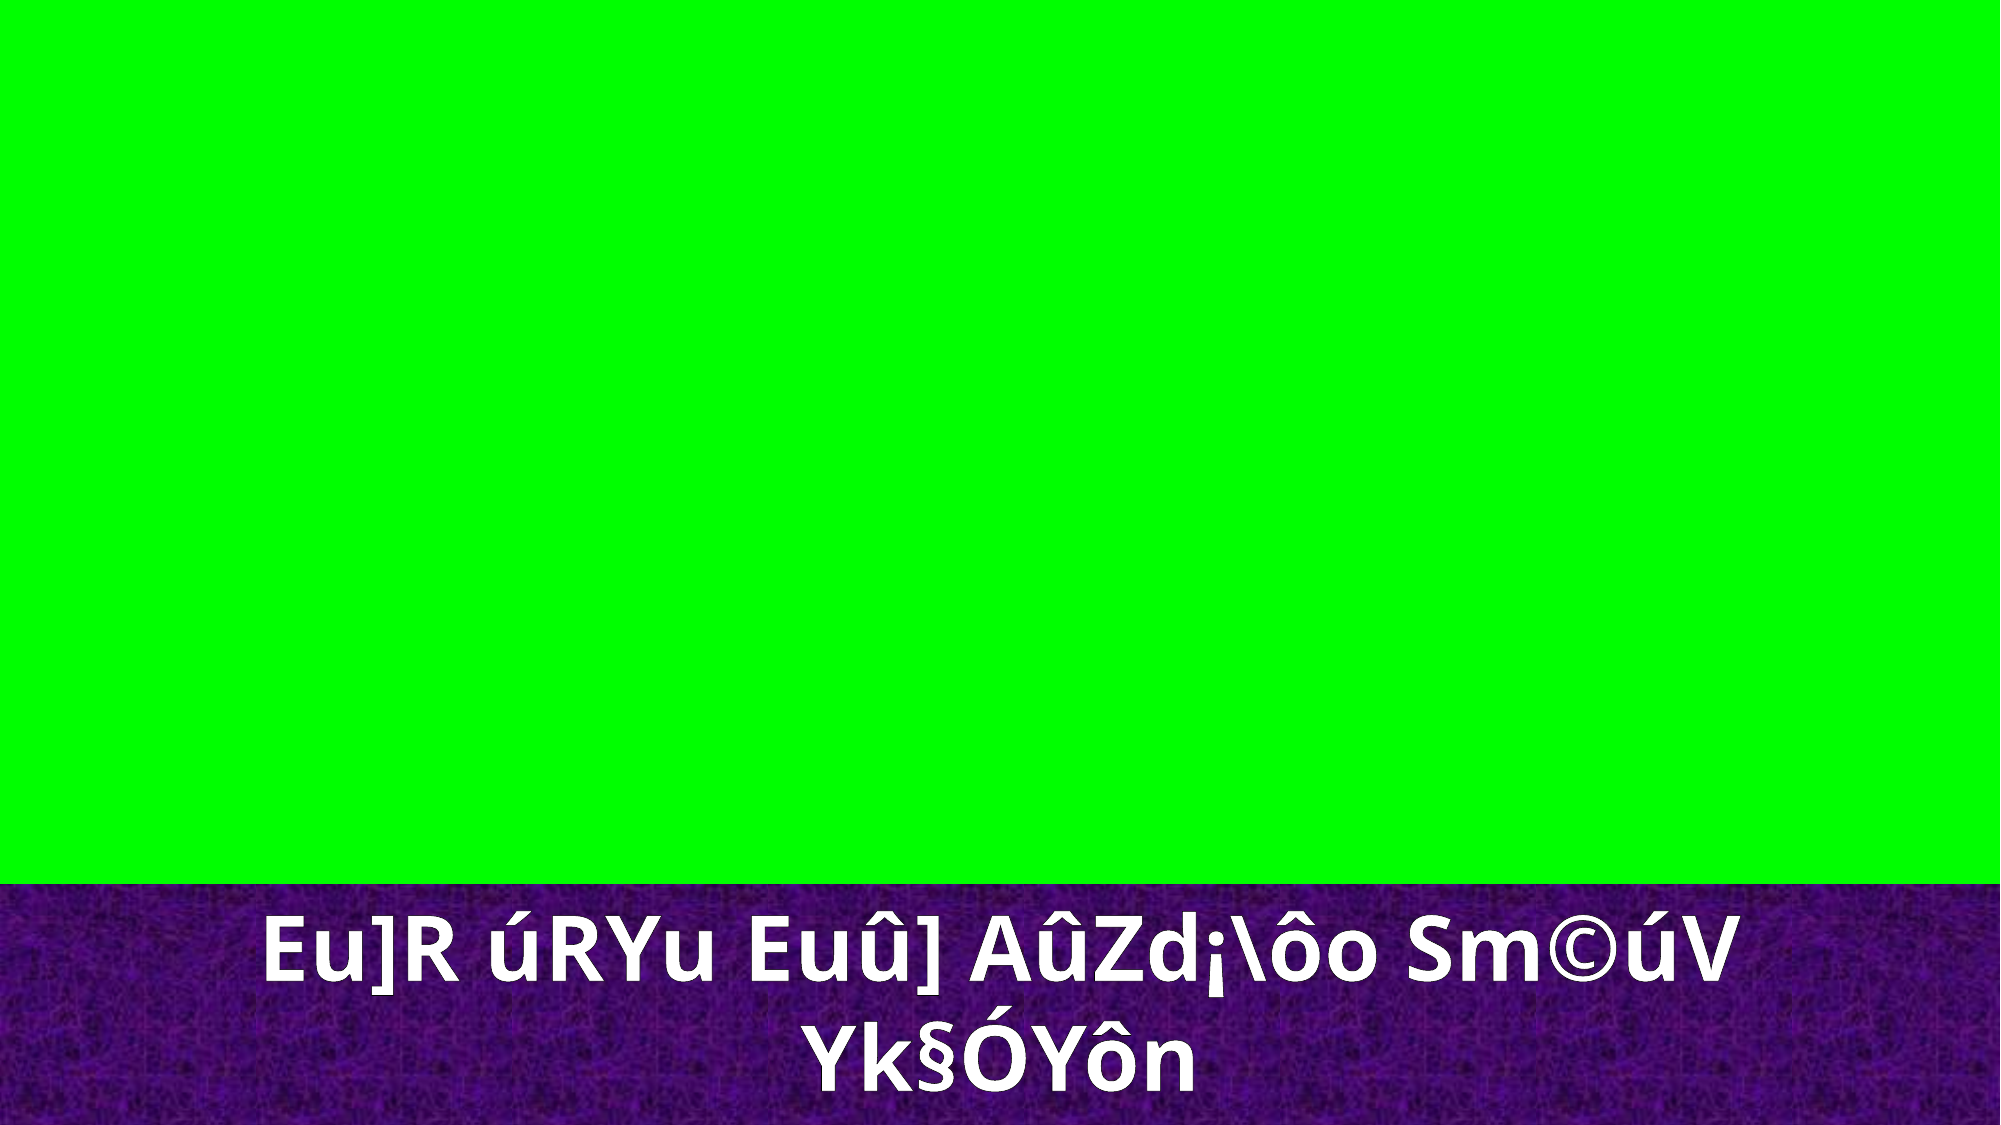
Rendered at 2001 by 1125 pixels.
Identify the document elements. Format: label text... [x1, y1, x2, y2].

text_box Eu]R úRYu Euû] AûZd¡\ôo Sm©úV Yk§ÓYôn [205, 882, 1794, 1117]
text_box [0, 884, 2000, 1125]
